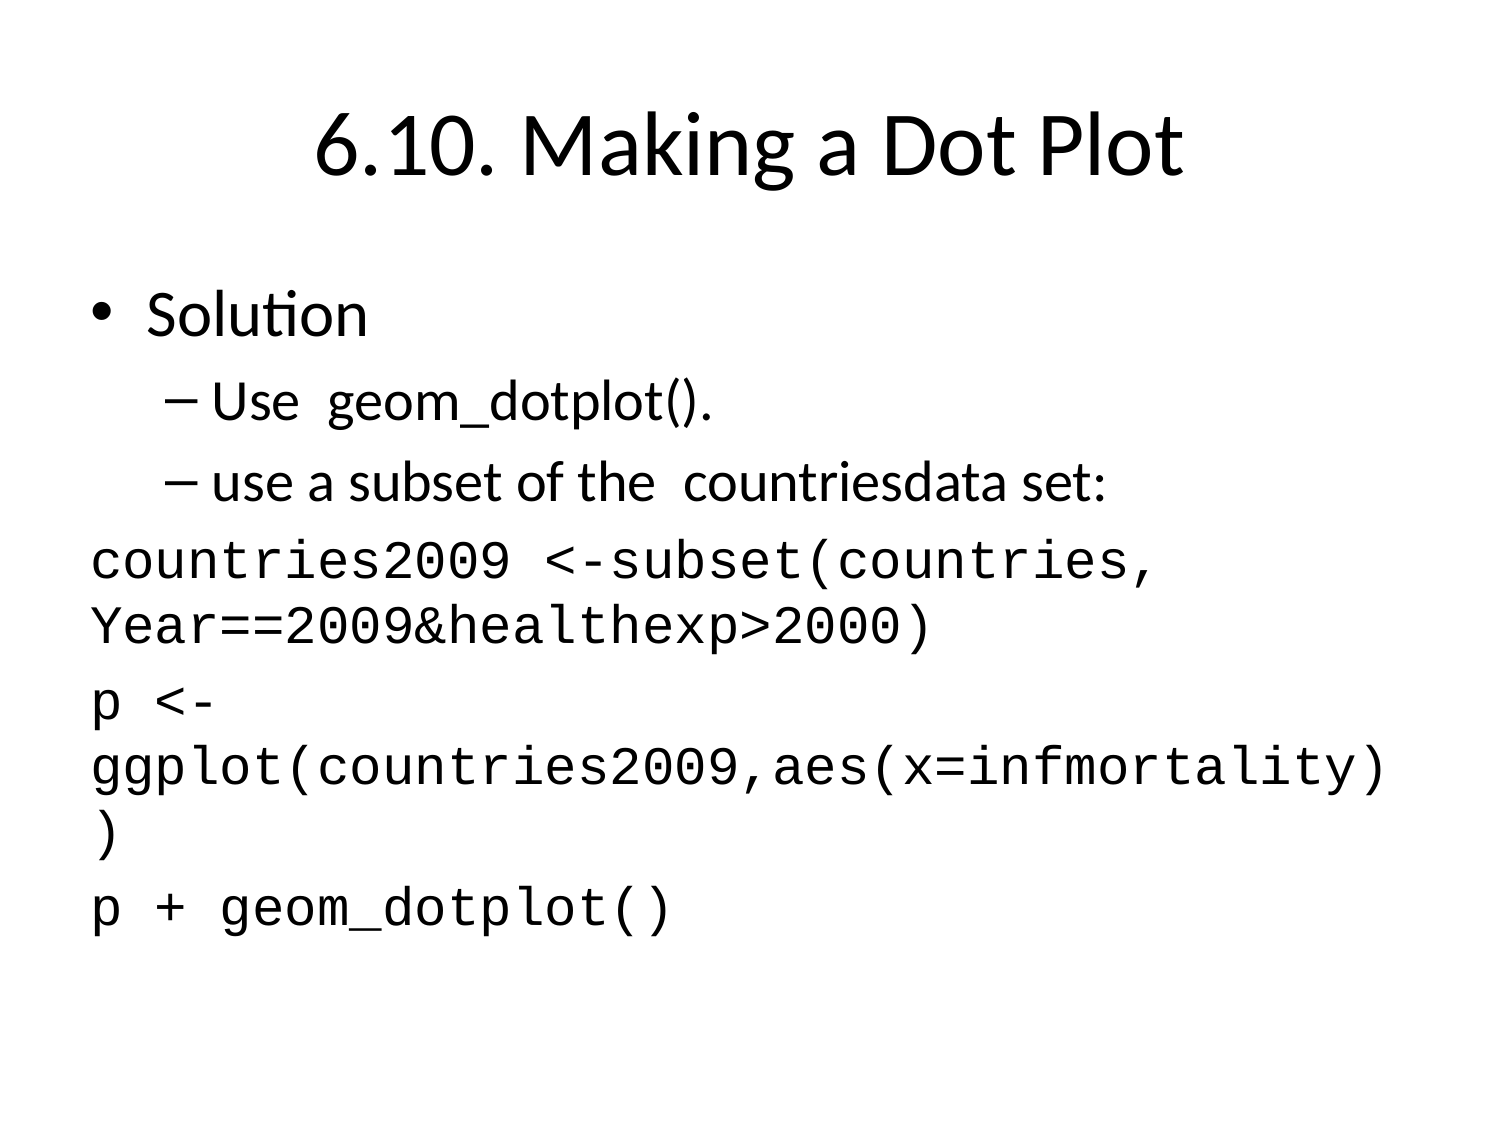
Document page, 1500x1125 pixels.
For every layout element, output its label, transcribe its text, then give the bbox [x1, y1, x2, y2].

list Solution Use geom_dotplot(). use a subset of the countriesdata set: countries2009 <-subset(countries, Year==2009&healthexp>2000) p <-ggplot(countries2009,aes(x=infmortality)) p + geom_dotplot() [75, 262, 1425, 1005]
title 6.10. Making a Dot Plot [75, 45, 1425, 233]
